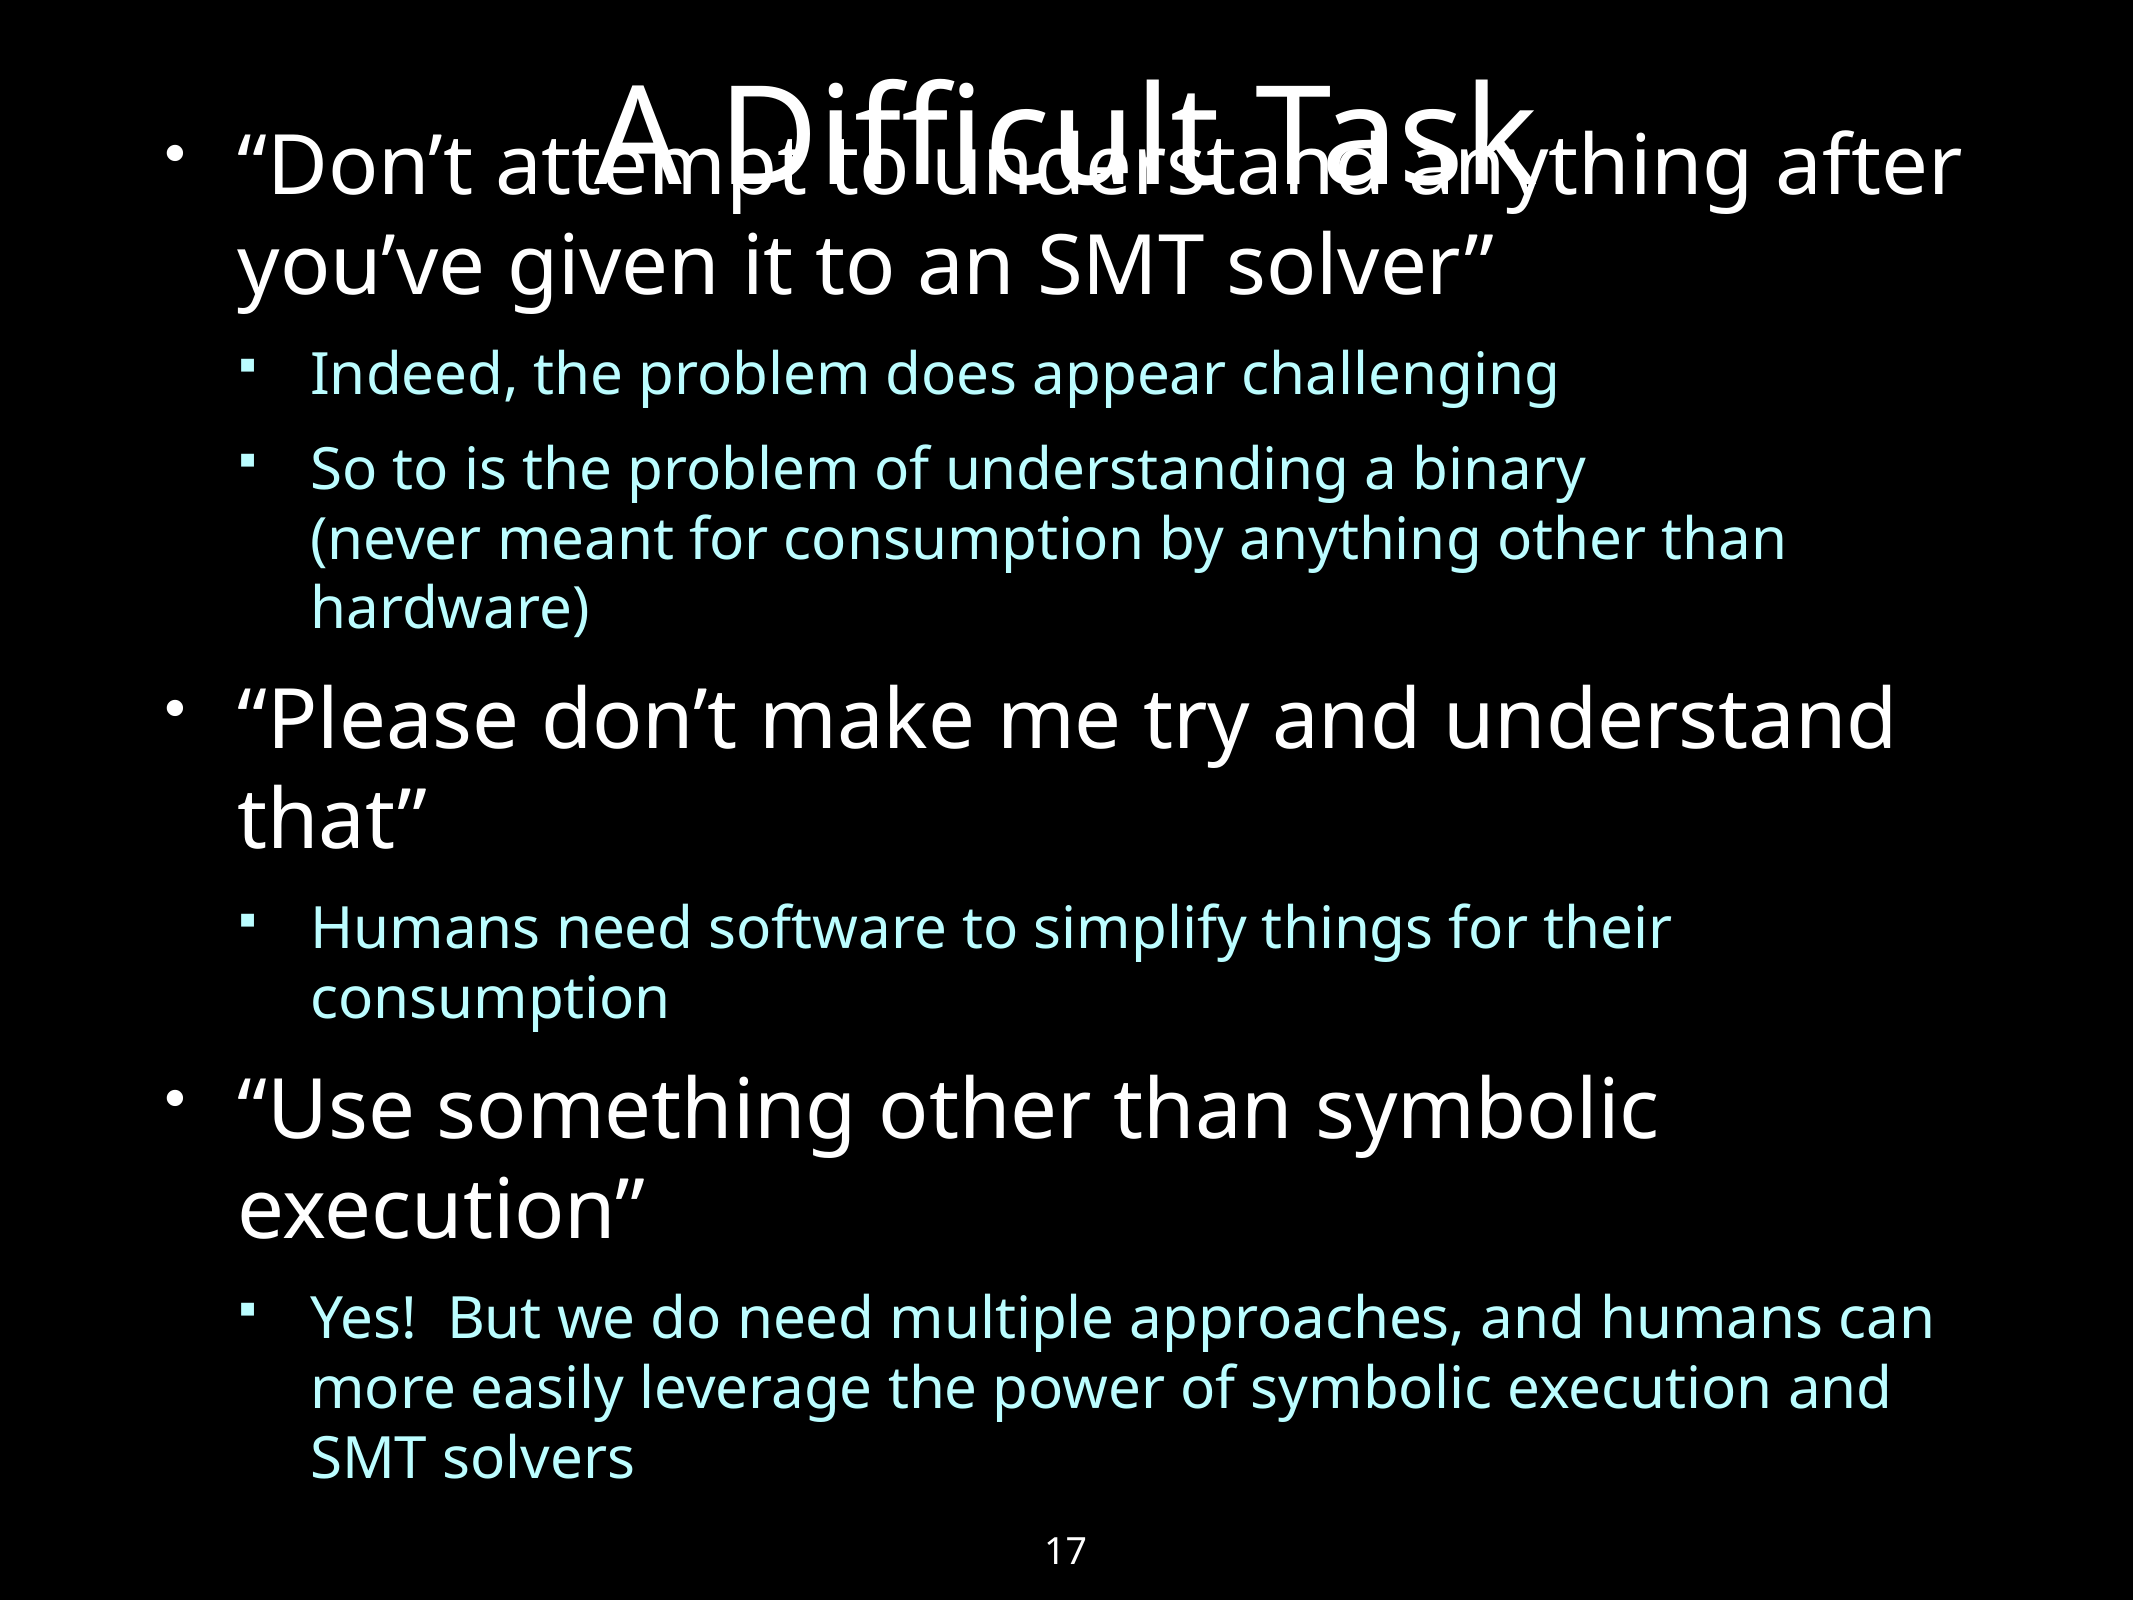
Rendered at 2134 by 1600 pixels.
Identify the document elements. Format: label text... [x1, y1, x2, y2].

title A Difficult Task [155, 41, 1978, 219]
list “Don’t attempt to understand anything after you’ve given it to an SMT solver” Indeed, the problem does appear challenging So to is the problem of understanding a binary (never meant for consumption by anything other than hardware) “Please don’t make me try and understand that” Humans need software to simplify things for their consumption “Use something other than symbolic execution” Yes! But we do need multiple approaches, and humans can more easily leverage the power of symbolic execution and SMT solvers [155, 244, 1978, 1457]
slide_number 17 [1034, 1518, 1097, 1582]
